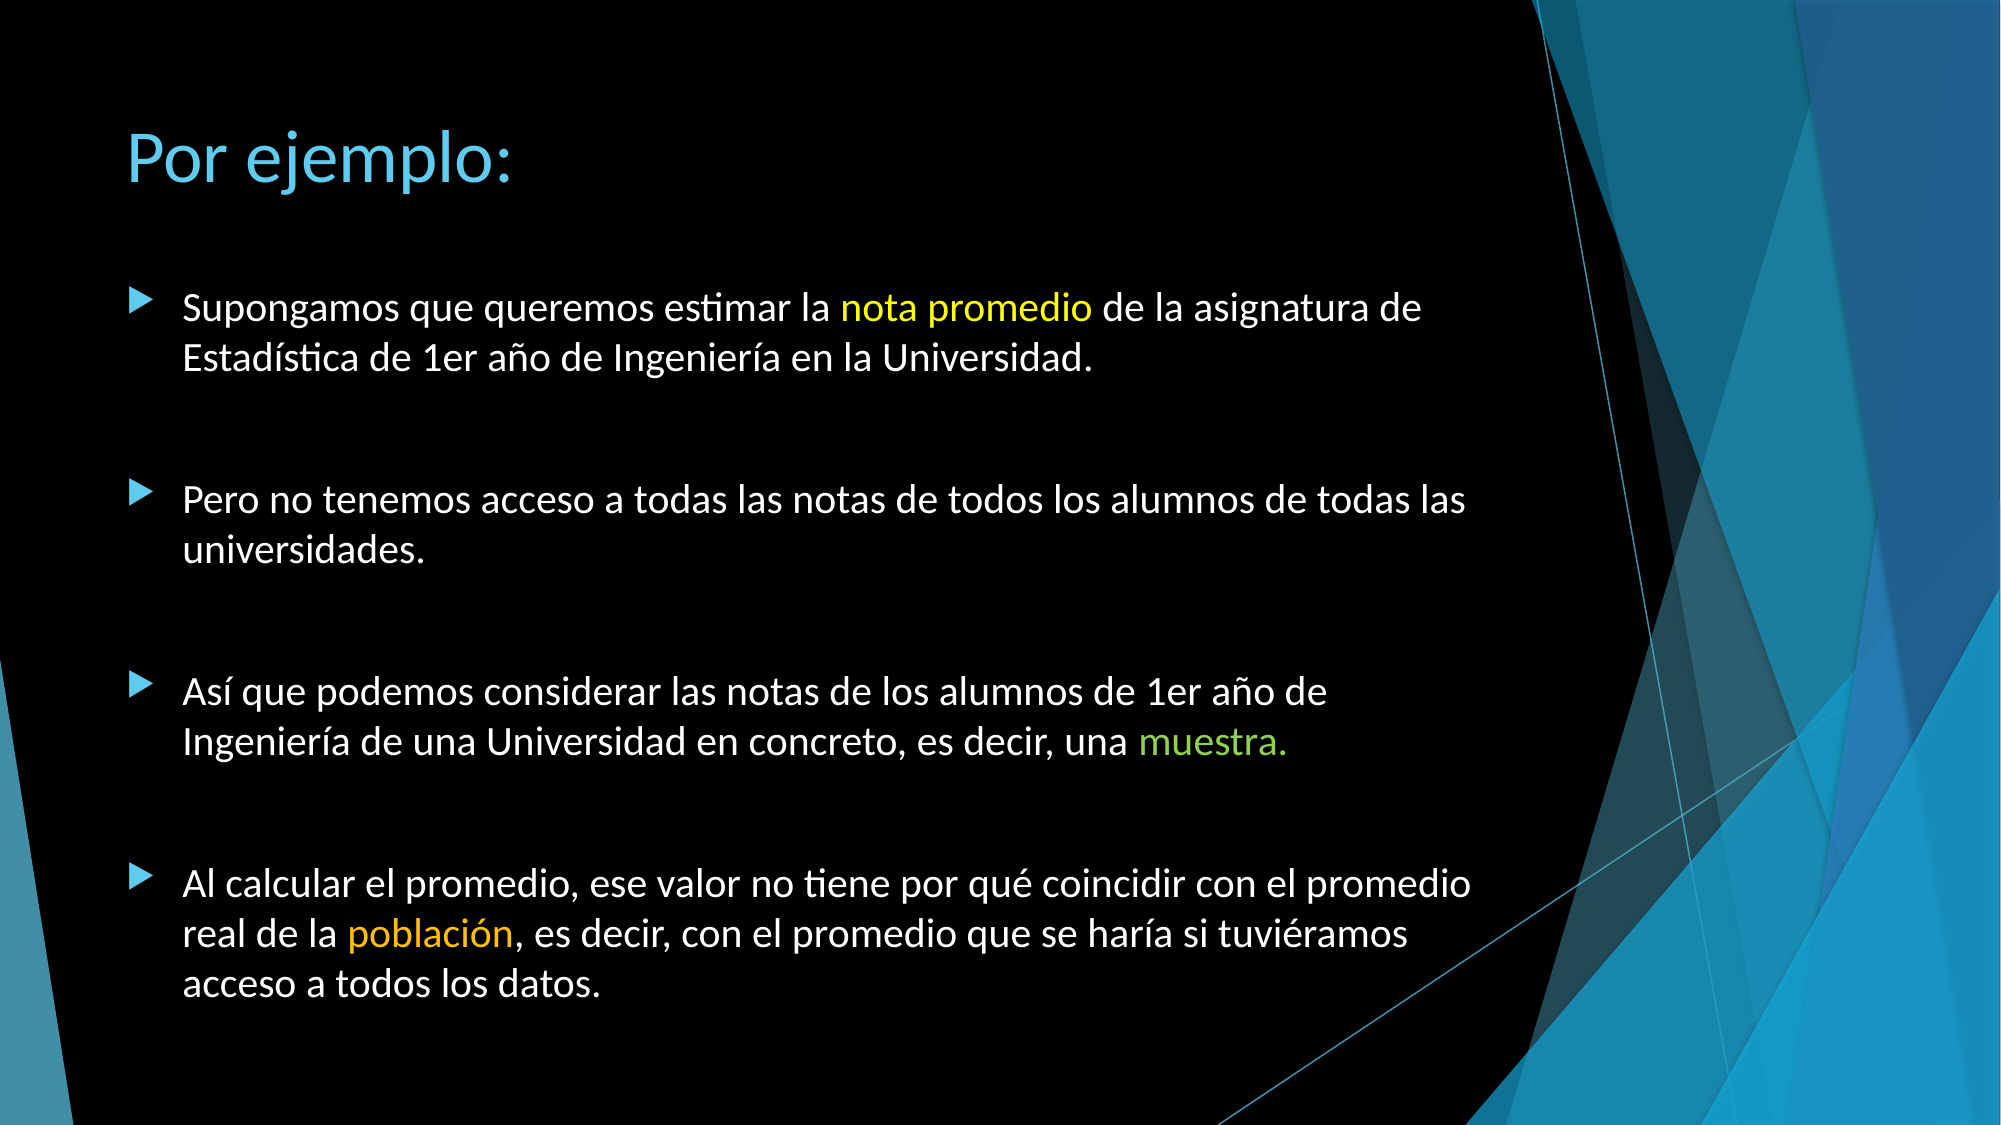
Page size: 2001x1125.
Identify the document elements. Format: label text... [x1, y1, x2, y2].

list Supongamos que queremos estimar la nota promedio de la asignatura de Estadística de 1er año de Ingeniería en la Universidad. Pero no tenemos acceso a todas las notas de todos los alumnos de todas las universidades. Así que podemos considerar las notas de los alumnos de 1er año de Ingeniería de una Universidad en concreto, es decir, una muestra. Al calcular el promedio, ese valor no tiene por qué coincidir con el promedio real de la población, es decir, con el promedio que se haría si tuviéramos acceso a todos los datos. [111, 272, 1522, 1082]
title Por ejemplo: [111, 99, 1522, 272]
